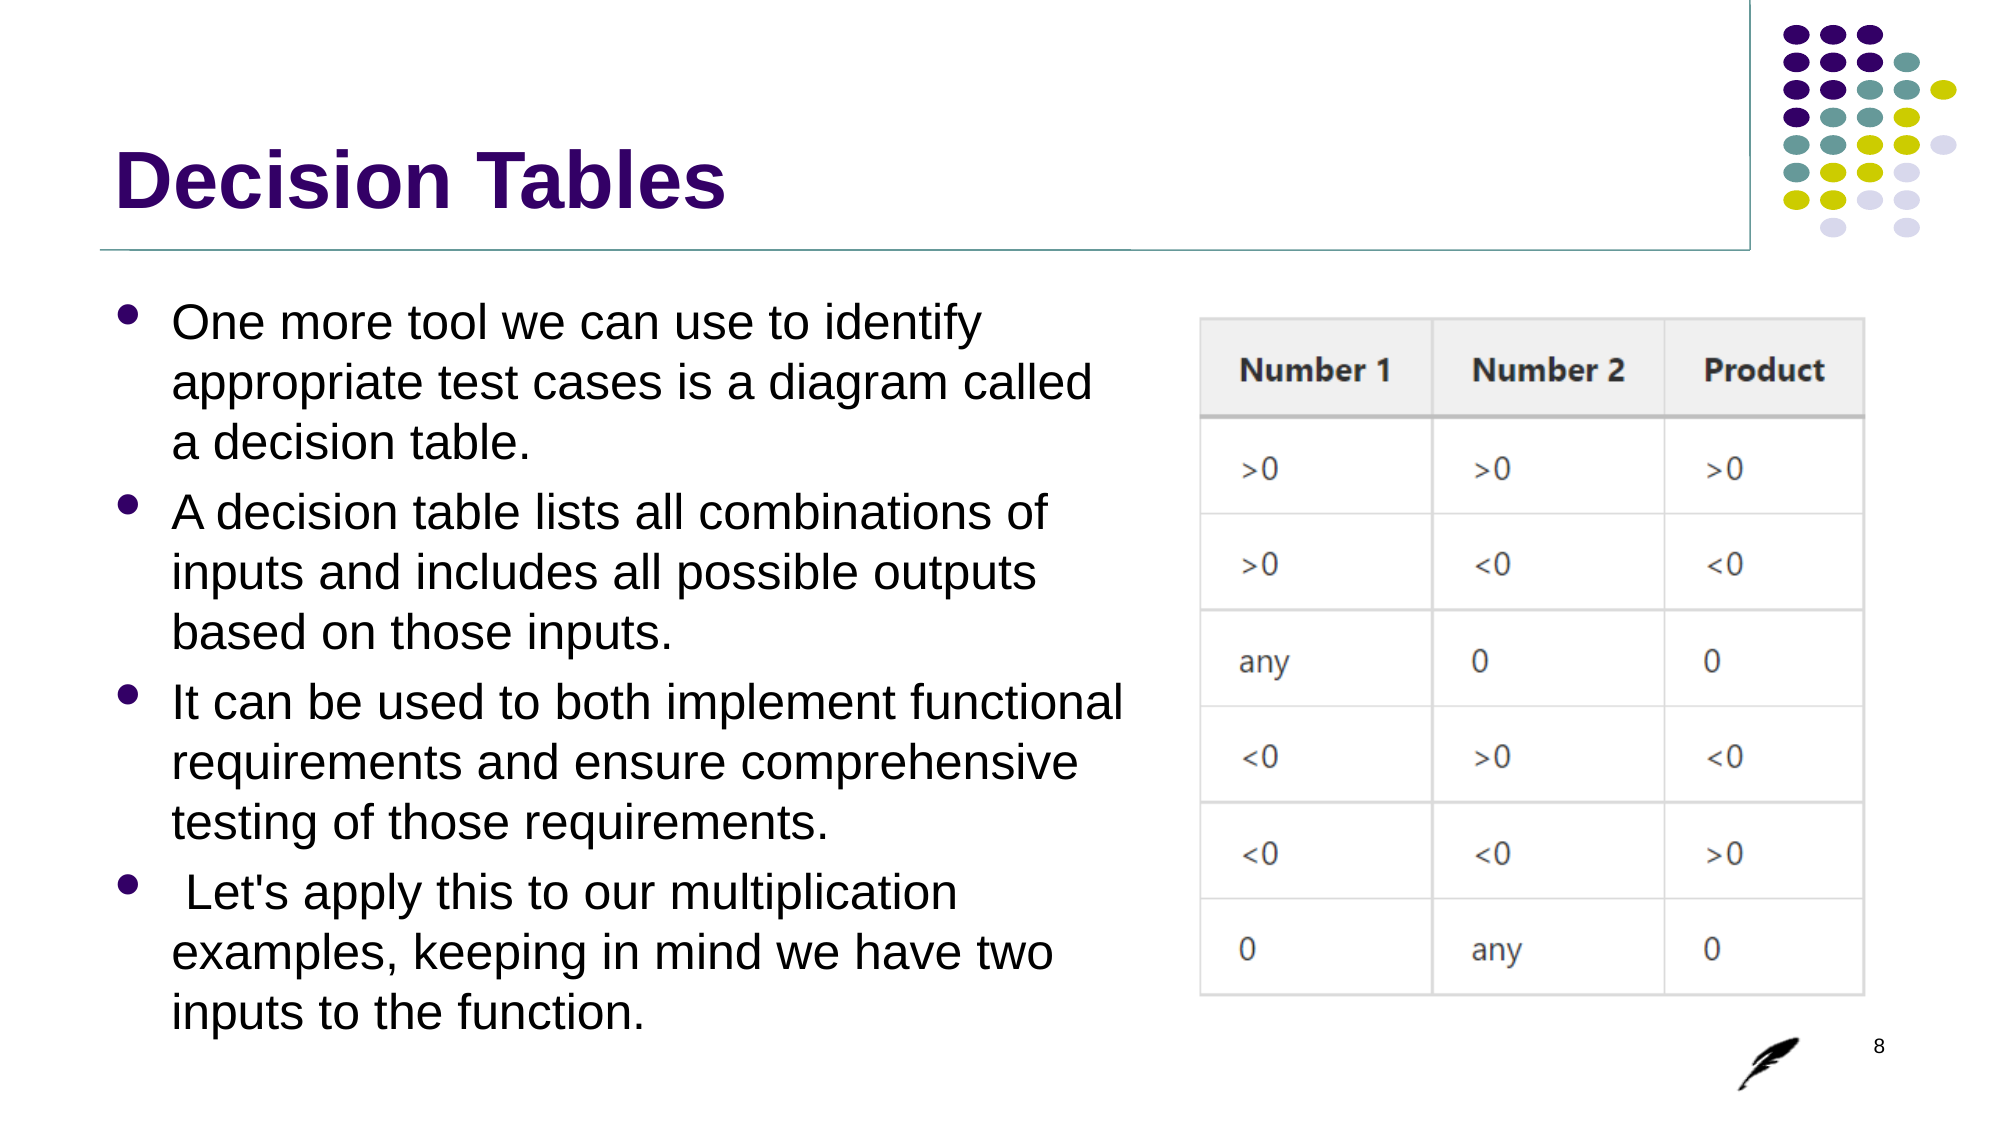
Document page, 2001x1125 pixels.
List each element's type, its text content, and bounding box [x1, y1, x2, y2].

title Decision Tables [99, 20, 1750, 233]
slide_number 8 [1433, 1025, 1900, 1100]
picture [1167, 305, 1900, 1006]
list One more tool we can use to identify appropriate test cases is a diagram called a decision table. A decision table lists all combinations of inputs and includes all possible outputs based on those inputs. It can be used to both implement functional requirements and ensure comprehensive testing of those requirements. Let's apply this to our multiplication examples, keeping in mind we have two inputs to the function. [99, 282, 1140, 1006]
